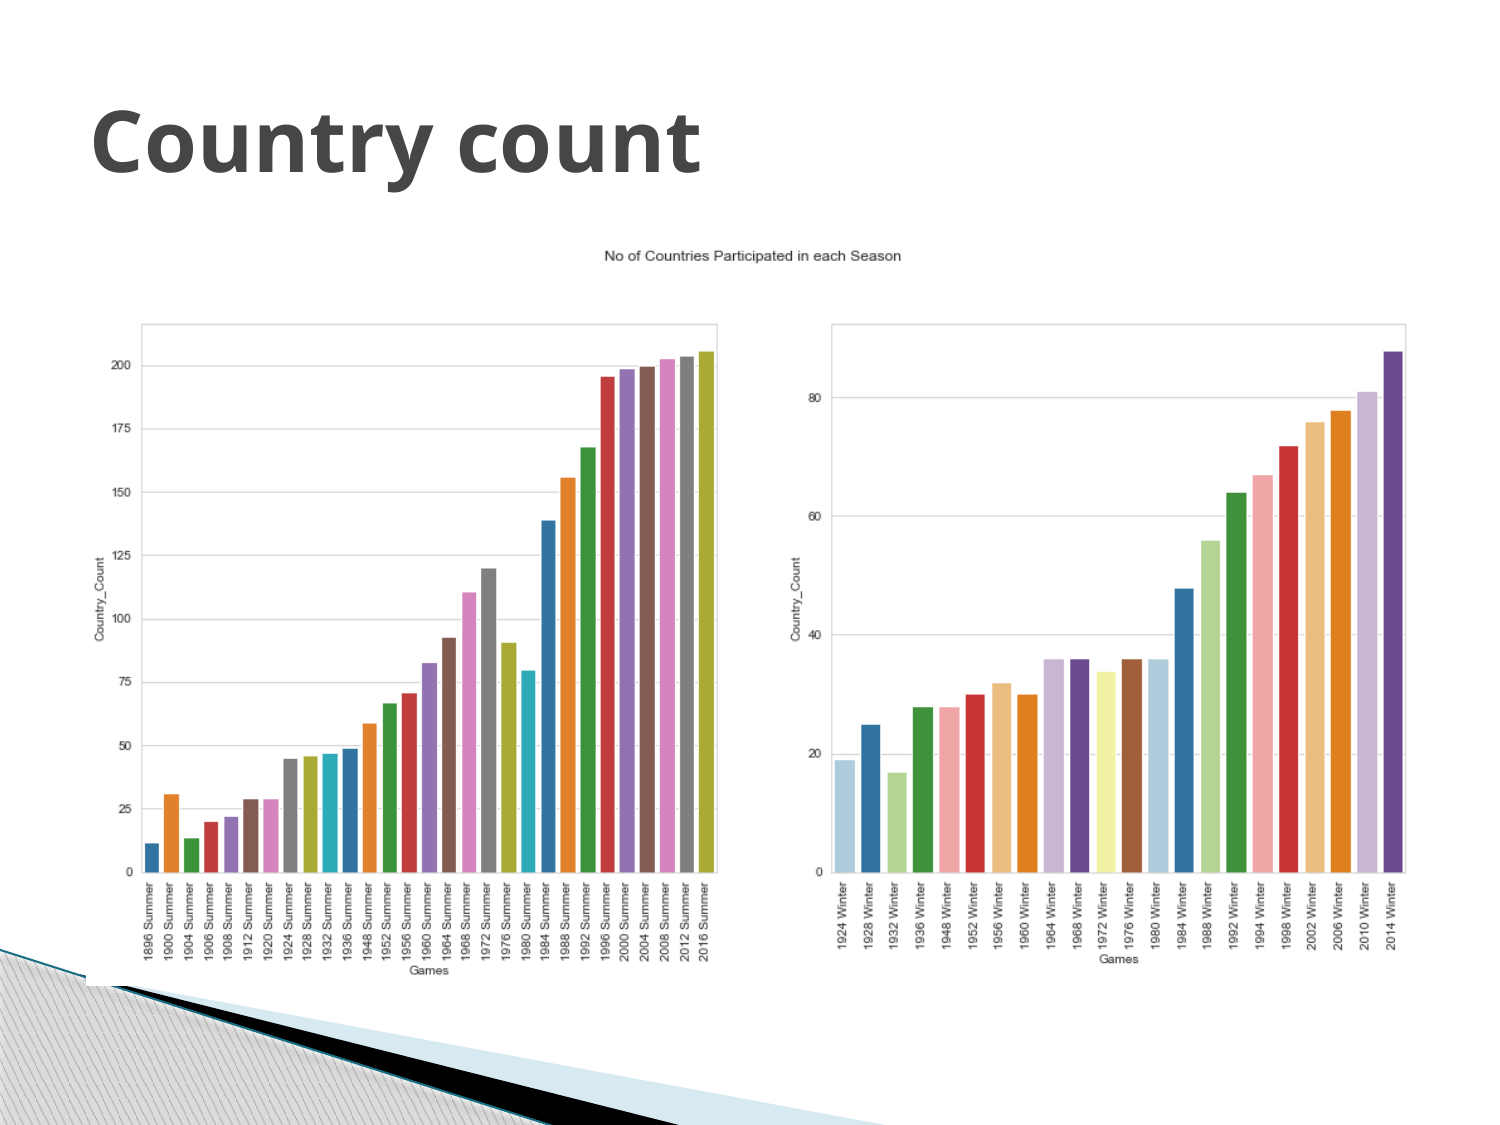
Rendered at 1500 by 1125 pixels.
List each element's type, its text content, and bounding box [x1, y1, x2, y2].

title Country count [75, 45, 1425, 233]
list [85, 242, 1415, 986]
